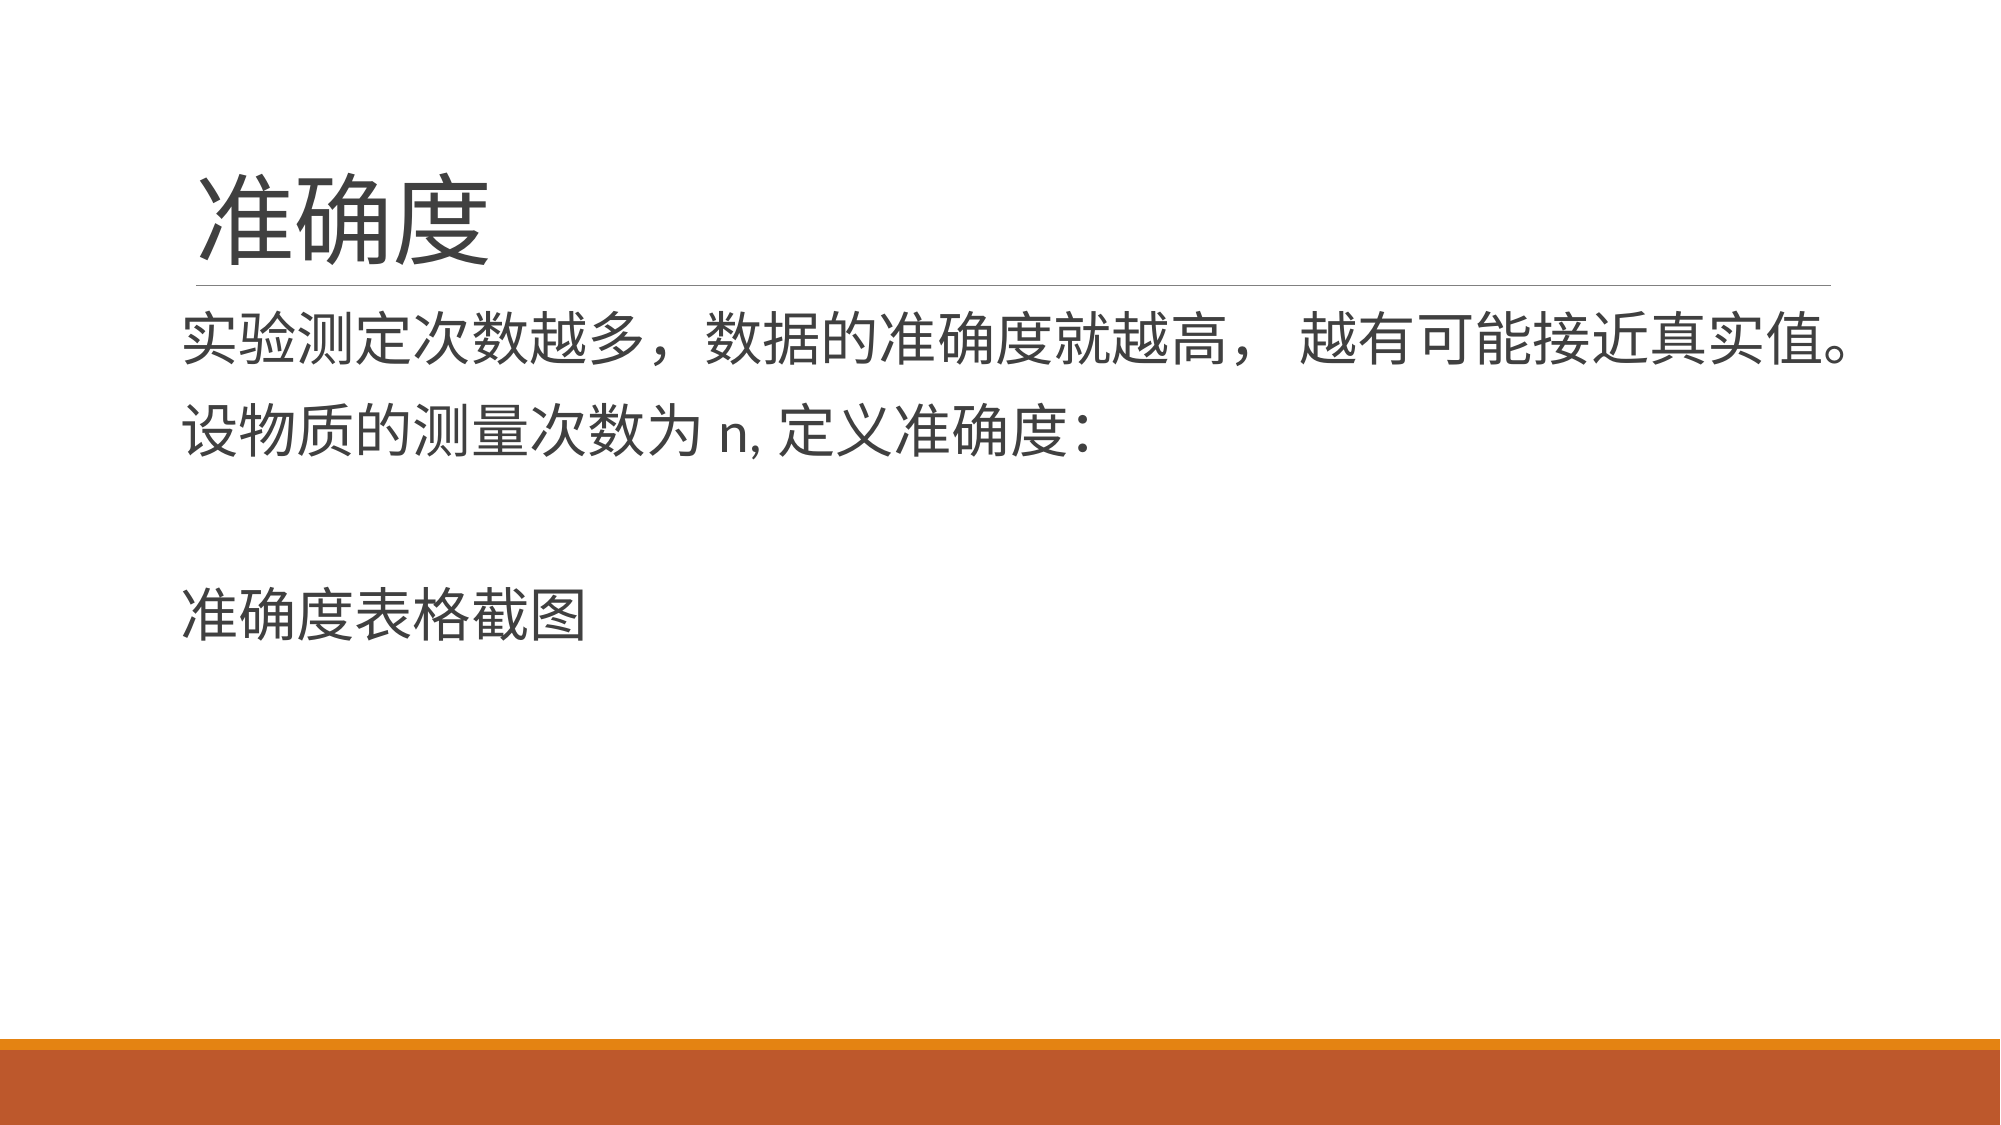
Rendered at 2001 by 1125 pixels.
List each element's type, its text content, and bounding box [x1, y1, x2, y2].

title 准确度 [180, 47, 1830, 285]
